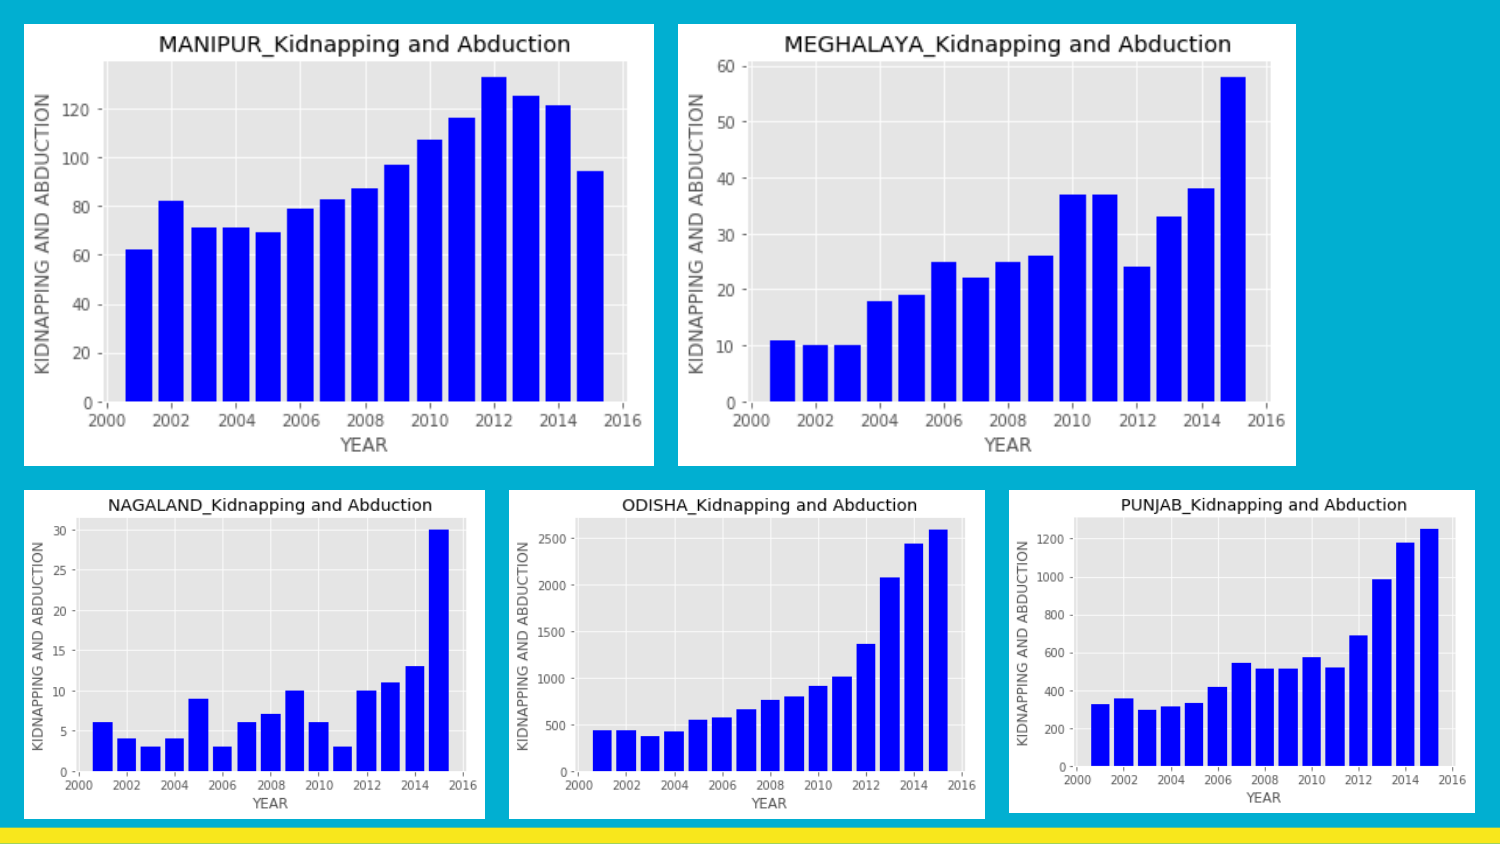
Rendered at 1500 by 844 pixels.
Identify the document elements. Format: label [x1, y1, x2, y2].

picture [24, 24, 654, 466]
picture [509, 490, 985, 819]
picture [677, 24, 1296, 466]
picture [24, 490, 485, 819]
picture [1009, 490, 1476, 813]
